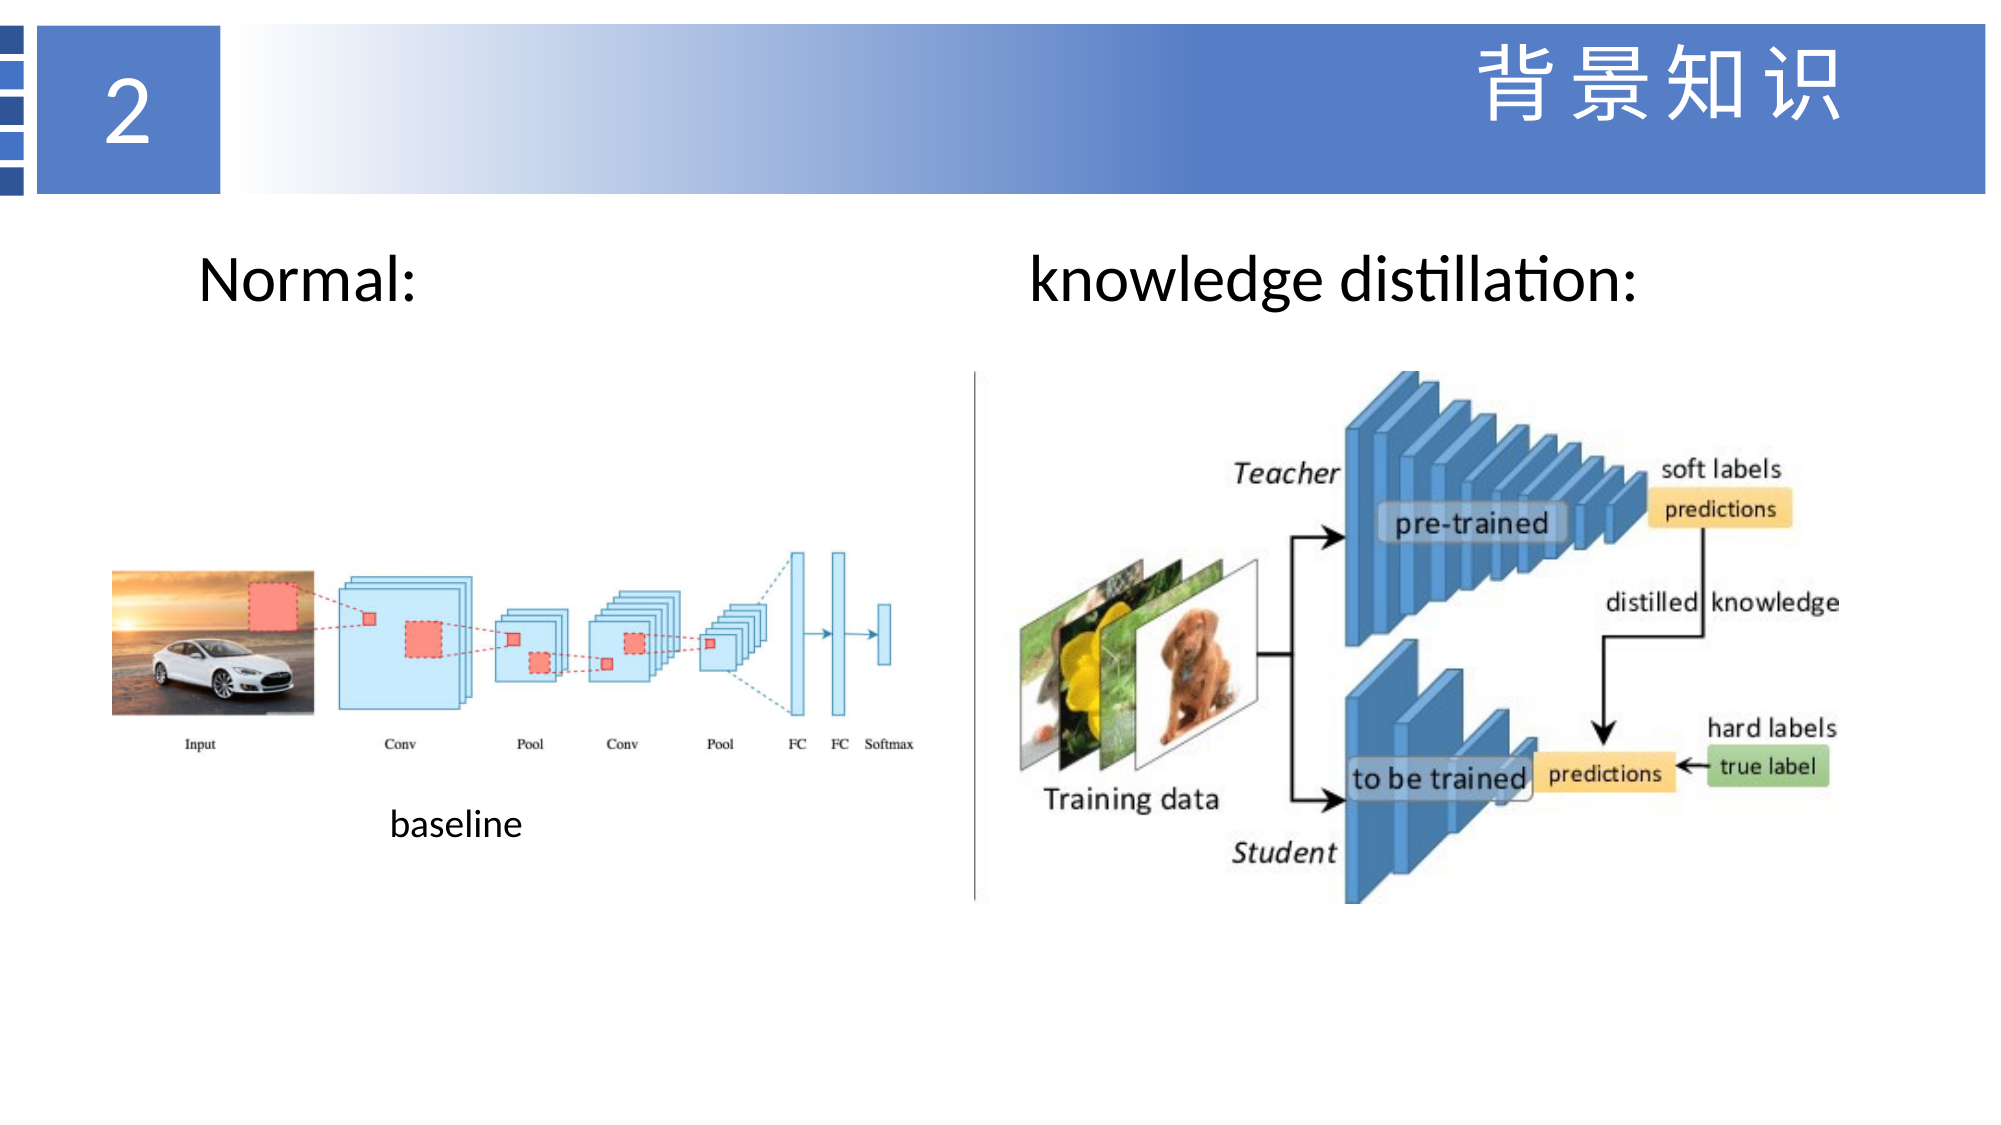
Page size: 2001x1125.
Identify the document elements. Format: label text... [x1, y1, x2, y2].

text_box 背景知识 [1459, 23, 1860, 139]
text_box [0, 25, 24, 196]
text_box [36, 25, 221, 194]
text_box knowledge distillation: [1014, 227, 1670, 323]
text_box baseline [374, 790, 786, 853]
text_box [230, 23, 1986, 195]
picture [974, 371, 1839, 904]
picture [112, 549, 916, 756]
text_box Normal: [183, 227, 434, 323]
